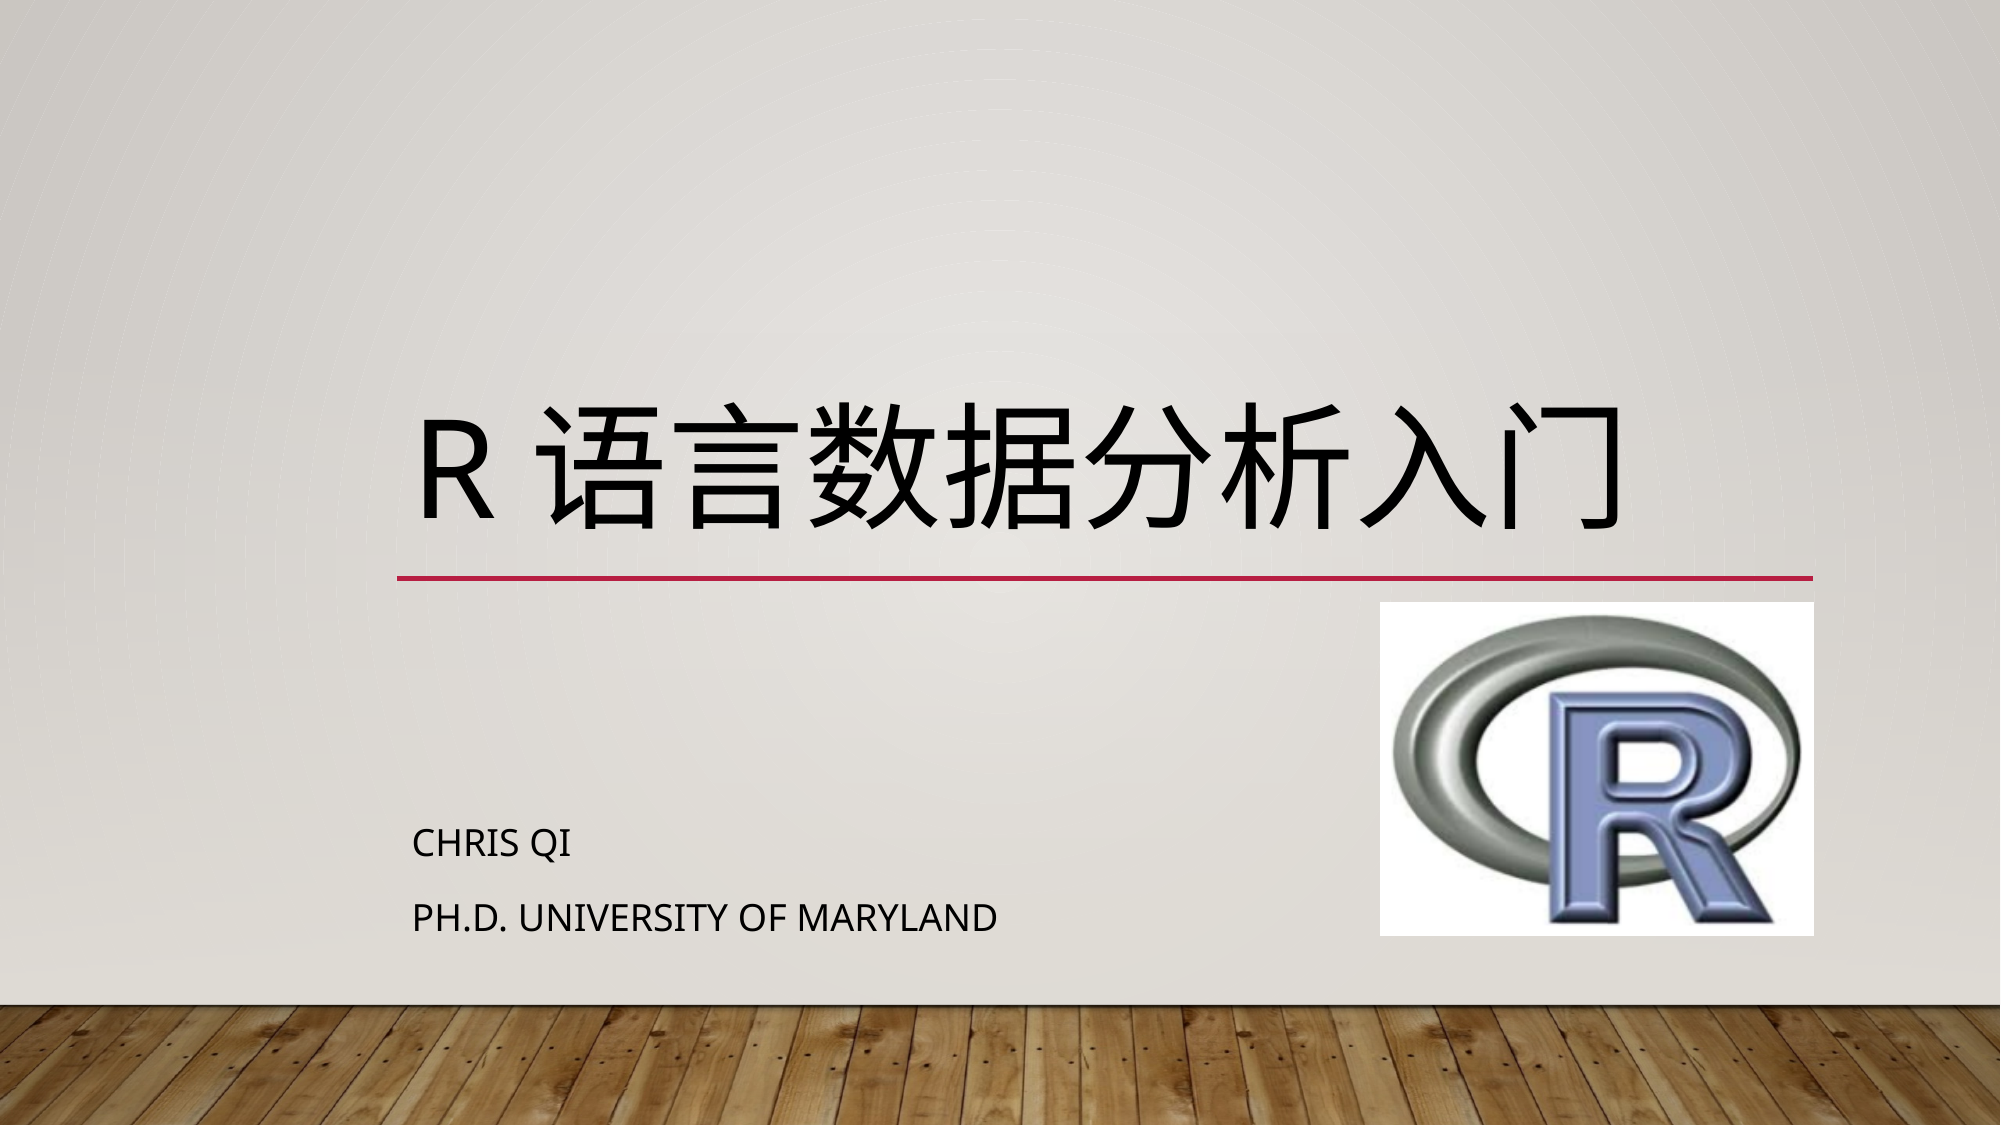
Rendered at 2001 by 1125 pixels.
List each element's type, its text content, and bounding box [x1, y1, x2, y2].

subtitle chris Qi Ph.D. University of Maryland [396, 579, 1814, 959]
title R语言数据分析入门 [396, 131, 1814, 549]
picture [1379, 601, 1814, 936]
picture [0, 1005, 2000, 1125]
